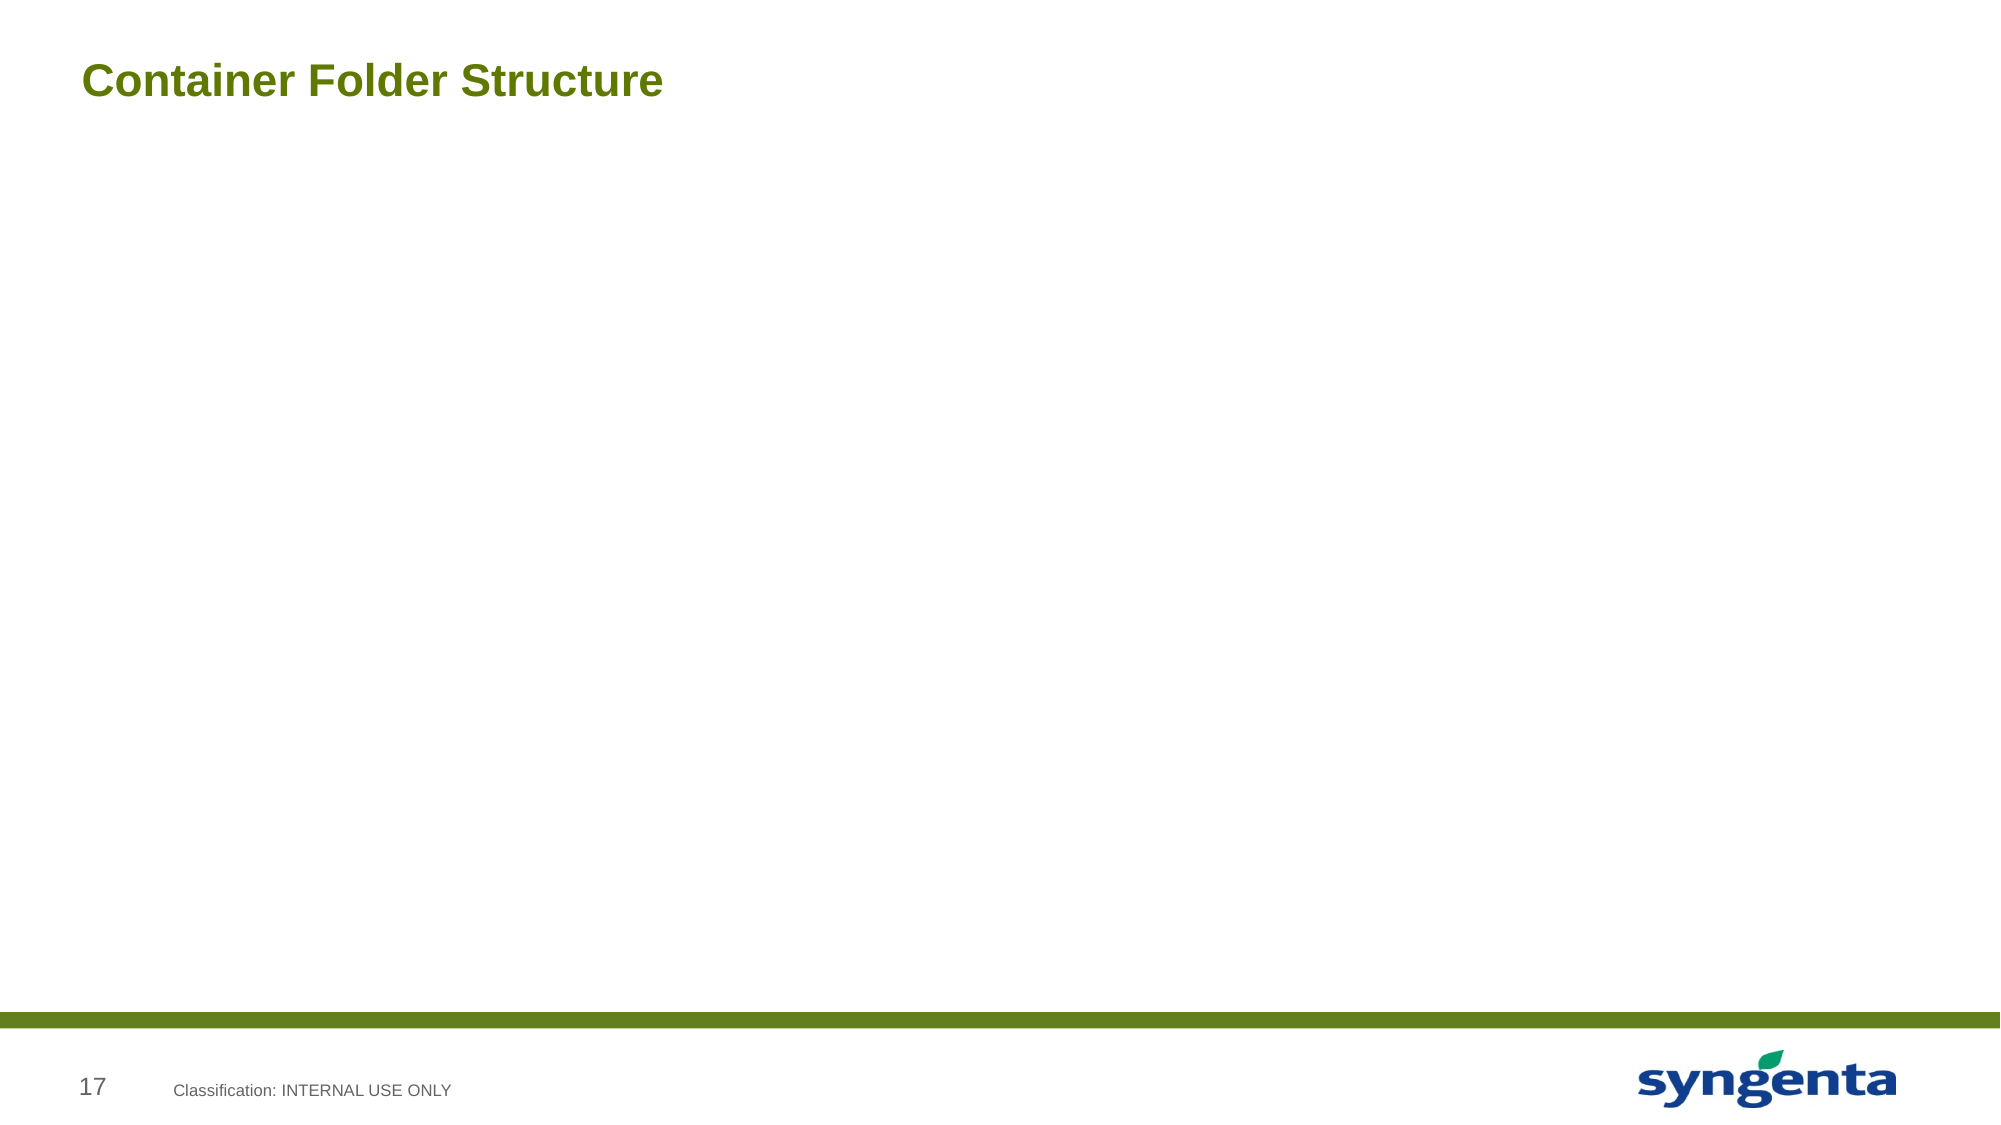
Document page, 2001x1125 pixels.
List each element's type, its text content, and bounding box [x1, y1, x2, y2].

footer Classification: INTERNAL USE ONLY [173, 1059, 1432, 1122]
picture [0, 1012, 2000, 1125]
title Container Folder Structure [81, 14, 1931, 149]
